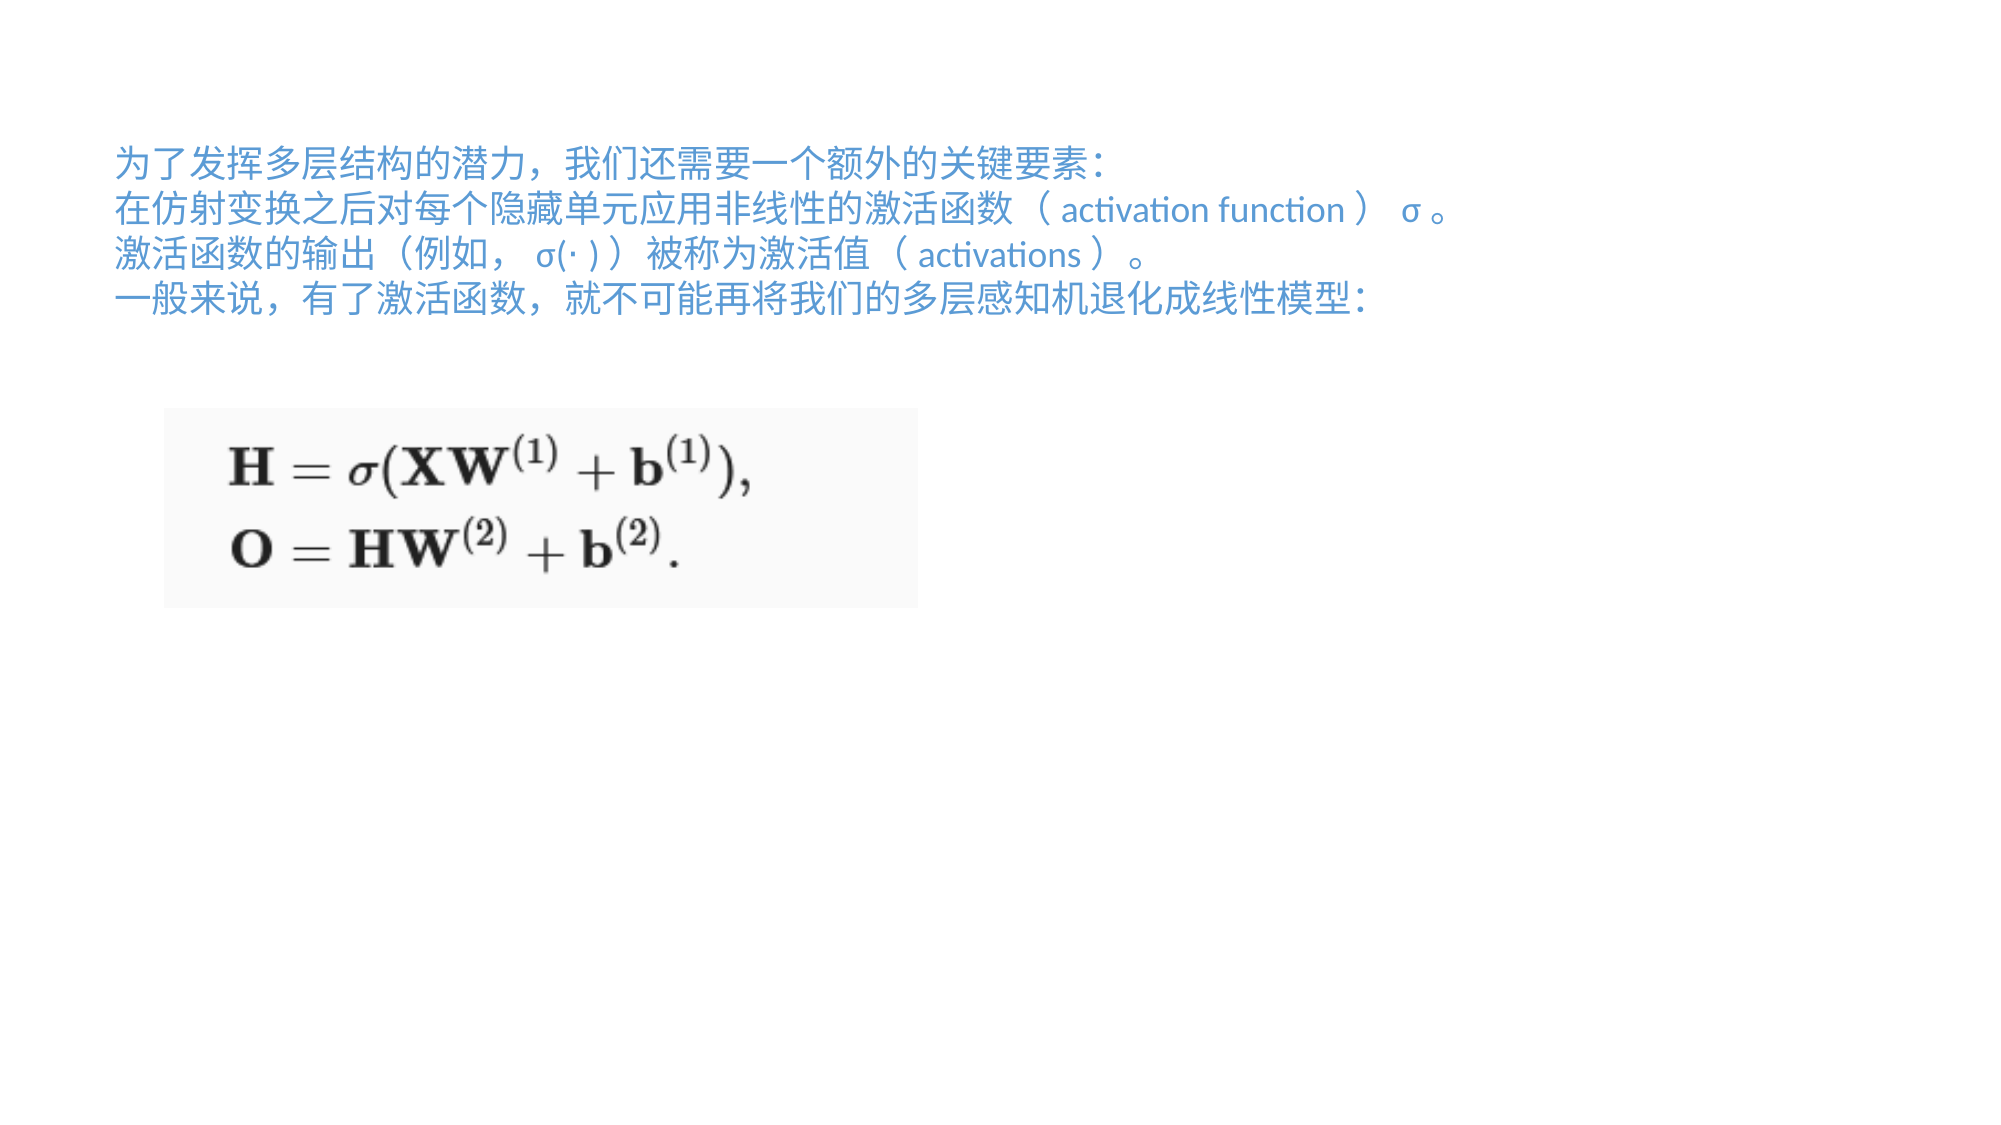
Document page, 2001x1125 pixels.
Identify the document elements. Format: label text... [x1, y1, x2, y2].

picture [164, 408, 918, 608]
text_box 为了发挥多层结构的潜力，我们还需要一个额外的关键要素： 在仿射变换之后对每个隐藏单元应用非线性的激活函数（activation function）σ。 激活函数的输出（例如，σ(⋅)）被称为激活值（activations）。 一般来说，有了激活函数，就不可能再将我们的多层感知机退化成线性模型： [99, 132, 1483, 327]
